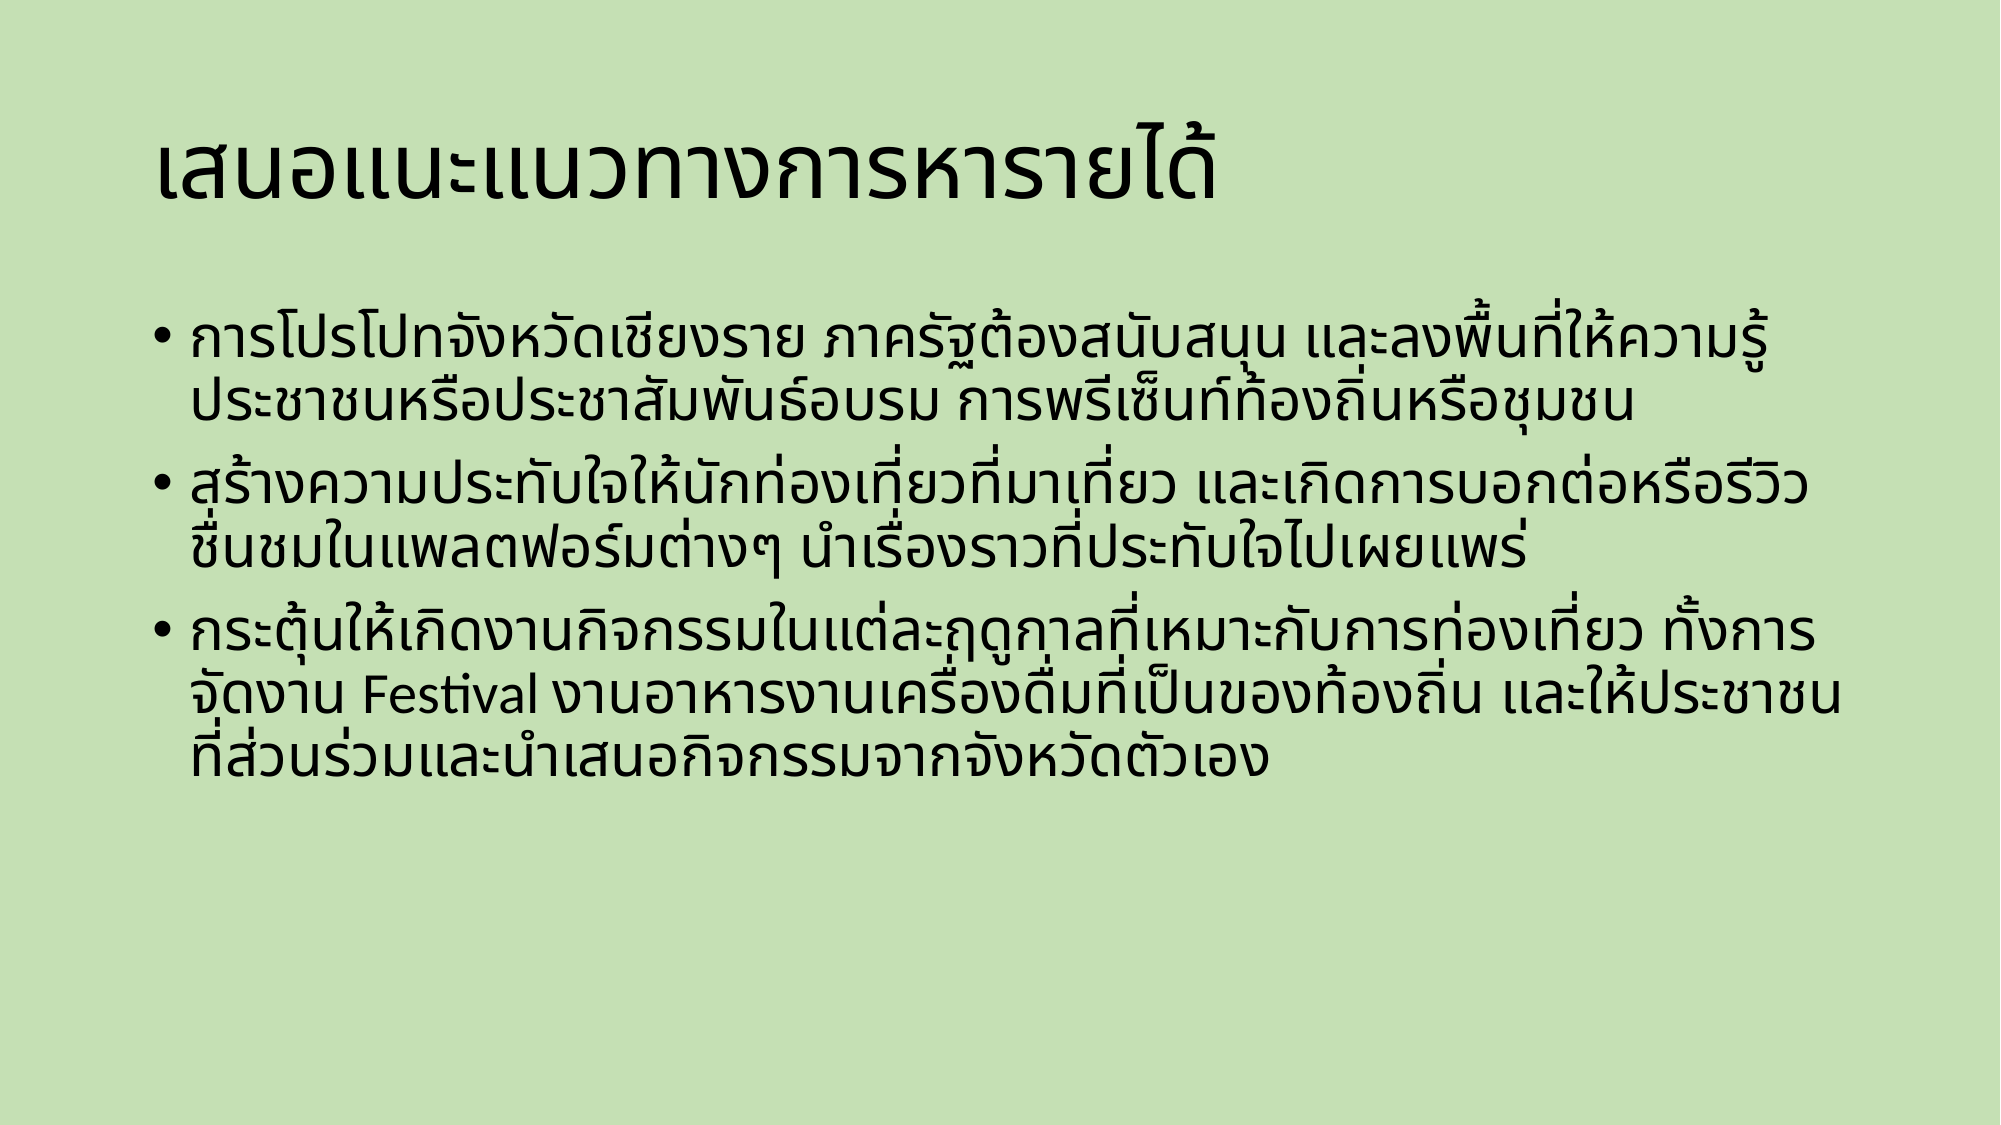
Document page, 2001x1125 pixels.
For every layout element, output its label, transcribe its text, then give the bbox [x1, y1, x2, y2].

list การโปรโปทจังหวัดเชียงราย ภาครัฐต้องสนับสนุน และลงพื้นที่ให้ความรู้ประชาชนหรือประชาสัมพันธ์อบรม การพรีเซ็นท์ท้องถิ่นหรือชุมชน สร้างความประทับใจให้นักท่องเที่ยวที่มาเที่ยว และเกิดการบอกต่อหรือรีวิวชื่นชมในแพลตฟอร์มต่างๆ นำเรื่องราวที่ประทับใจไปเผยแพร่ กระตุ้นให้เกิดงานกิจกรรมในแต่ละฤดูกาลที่เหมาะกับการท่องเที่ยว ทั้งการจัดงาน Festival งานอาหารงานเครื่องดื่มที่เป็นของท้องถิ่น และให้ประชาชนที่ส่วนร่วมและนำเสนอกิจกรรมจากจังหวัดตัวเอง [137, 299, 1863, 1014]
title เสนอแนะแนวทางการหารายได้ [137, 59, 1863, 278]
